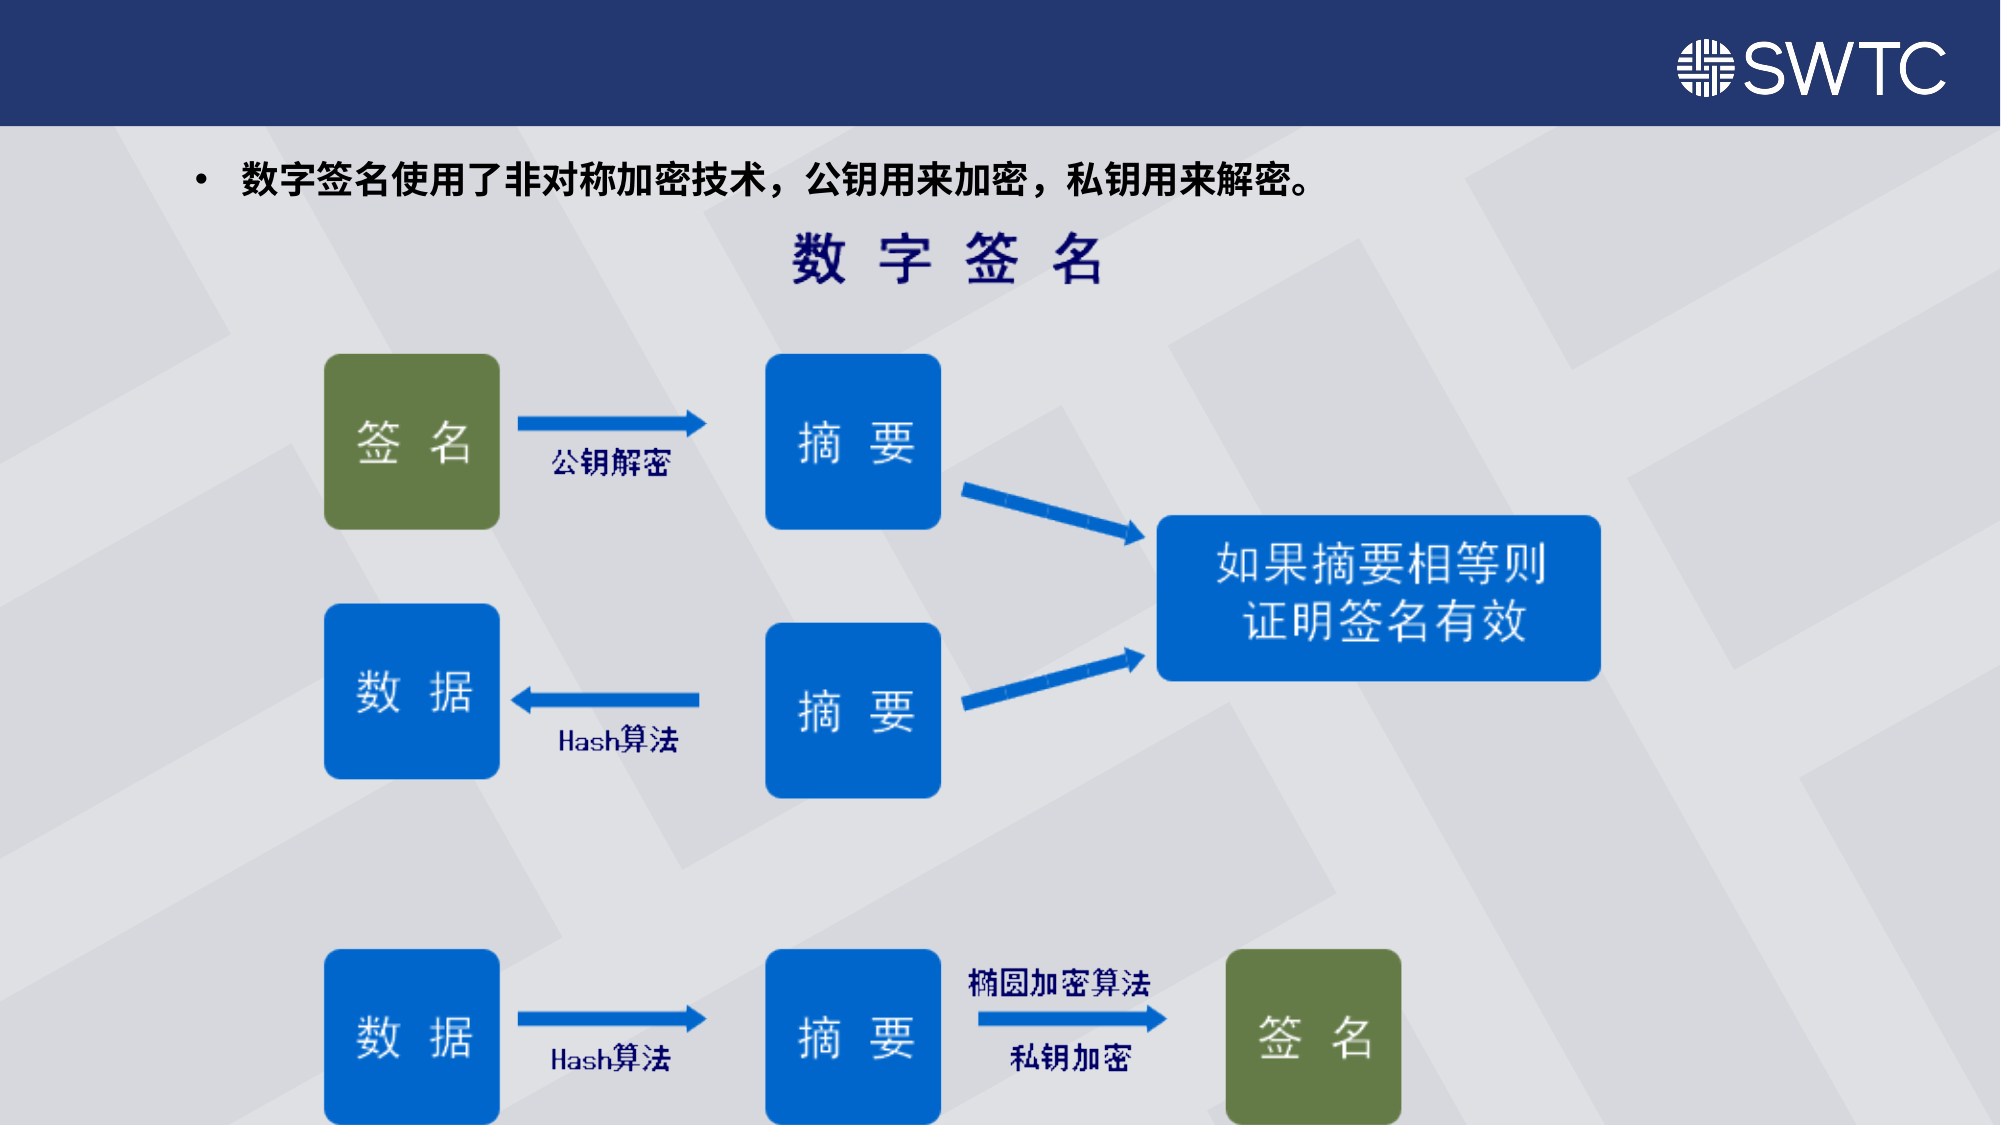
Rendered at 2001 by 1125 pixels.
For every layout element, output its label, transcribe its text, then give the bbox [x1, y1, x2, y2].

text_box 数字签名使用了非对称加密技术，公钥用来加密，私钥用来解密。 [180, 148, 1559, 208]
picture [305, 208, 1621, 1125]
